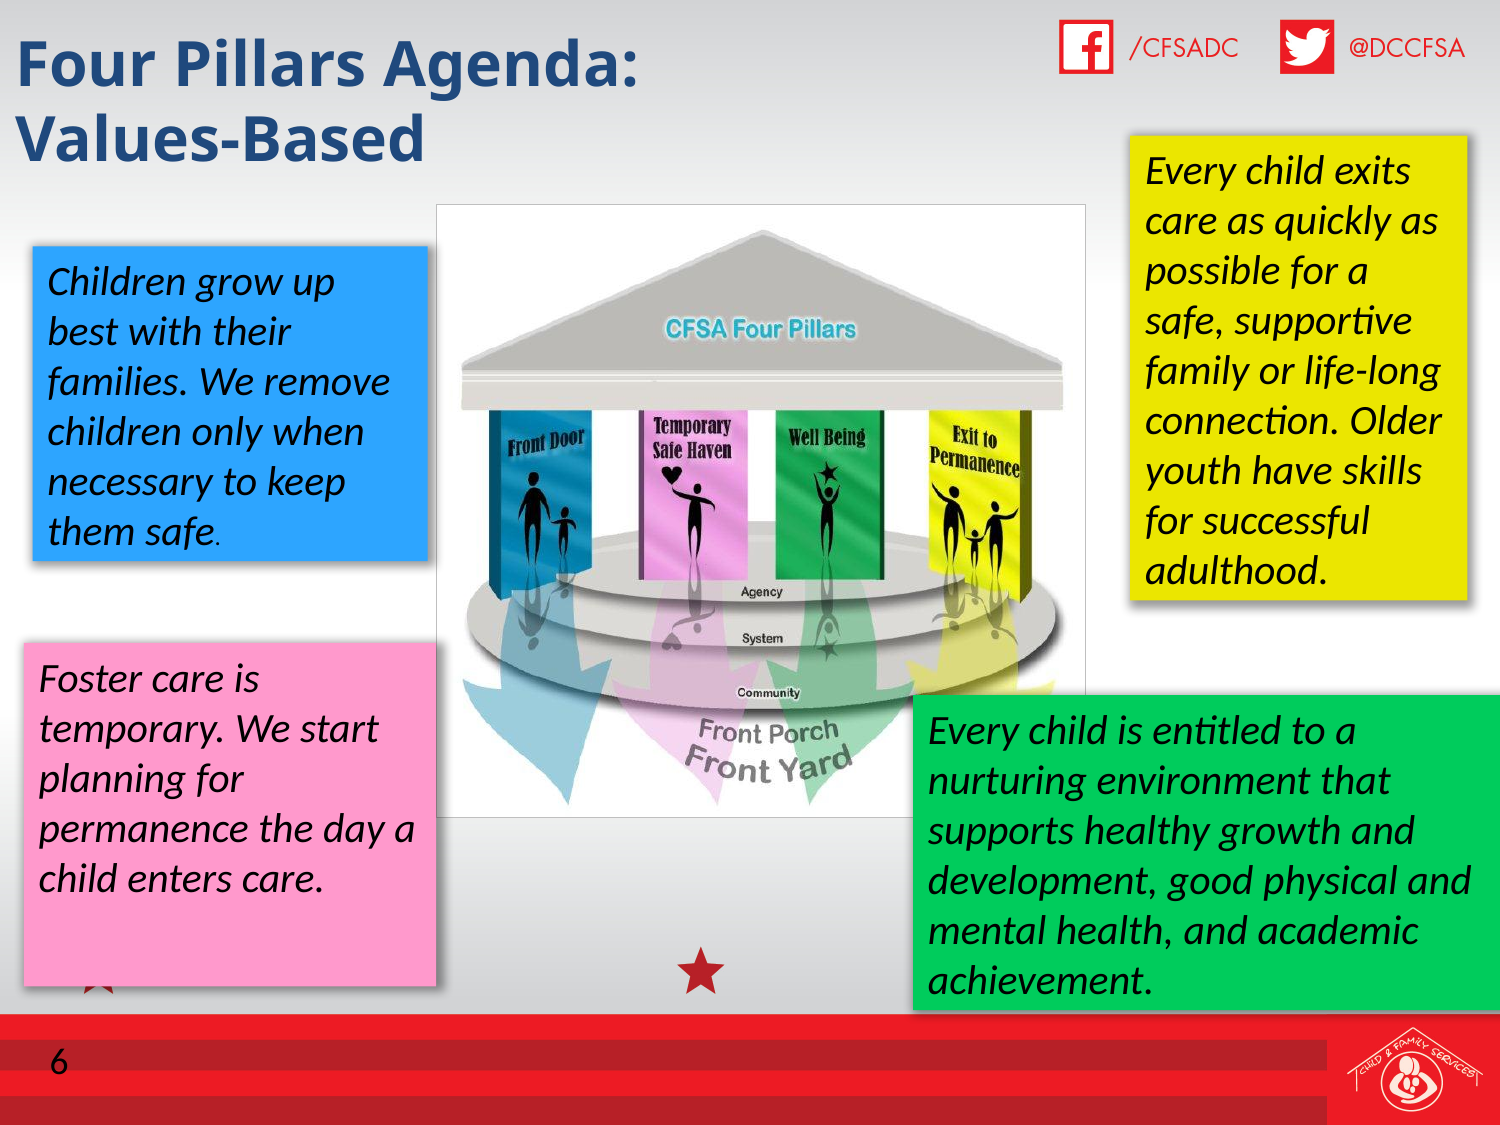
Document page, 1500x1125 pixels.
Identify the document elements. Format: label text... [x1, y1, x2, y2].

slide_number 6 [23, 1018, 99, 1094]
text_box Children grow up best with their families. We remove children only when necessary to keep them safe. [32, 246, 428, 562]
text_box Foster care is temporary. We start planning for permanence the day a child enters care. [23, 642, 437, 987]
text_box Every child exits care as quickly as possible for a safe, supportive family or life-long connection. Older youth have skills for successful adulthood. [1130, 135, 1468, 601]
picture [0, 0, 1500, 1125]
title Four Pillars Agenda: Values-Based [0, 8, 1131, 189]
text_box Every child is entitled to a nurturing environment that supports healthy growth and development, good physical and mental health, and academic achievement. [913, 695, 1500, 1011]
